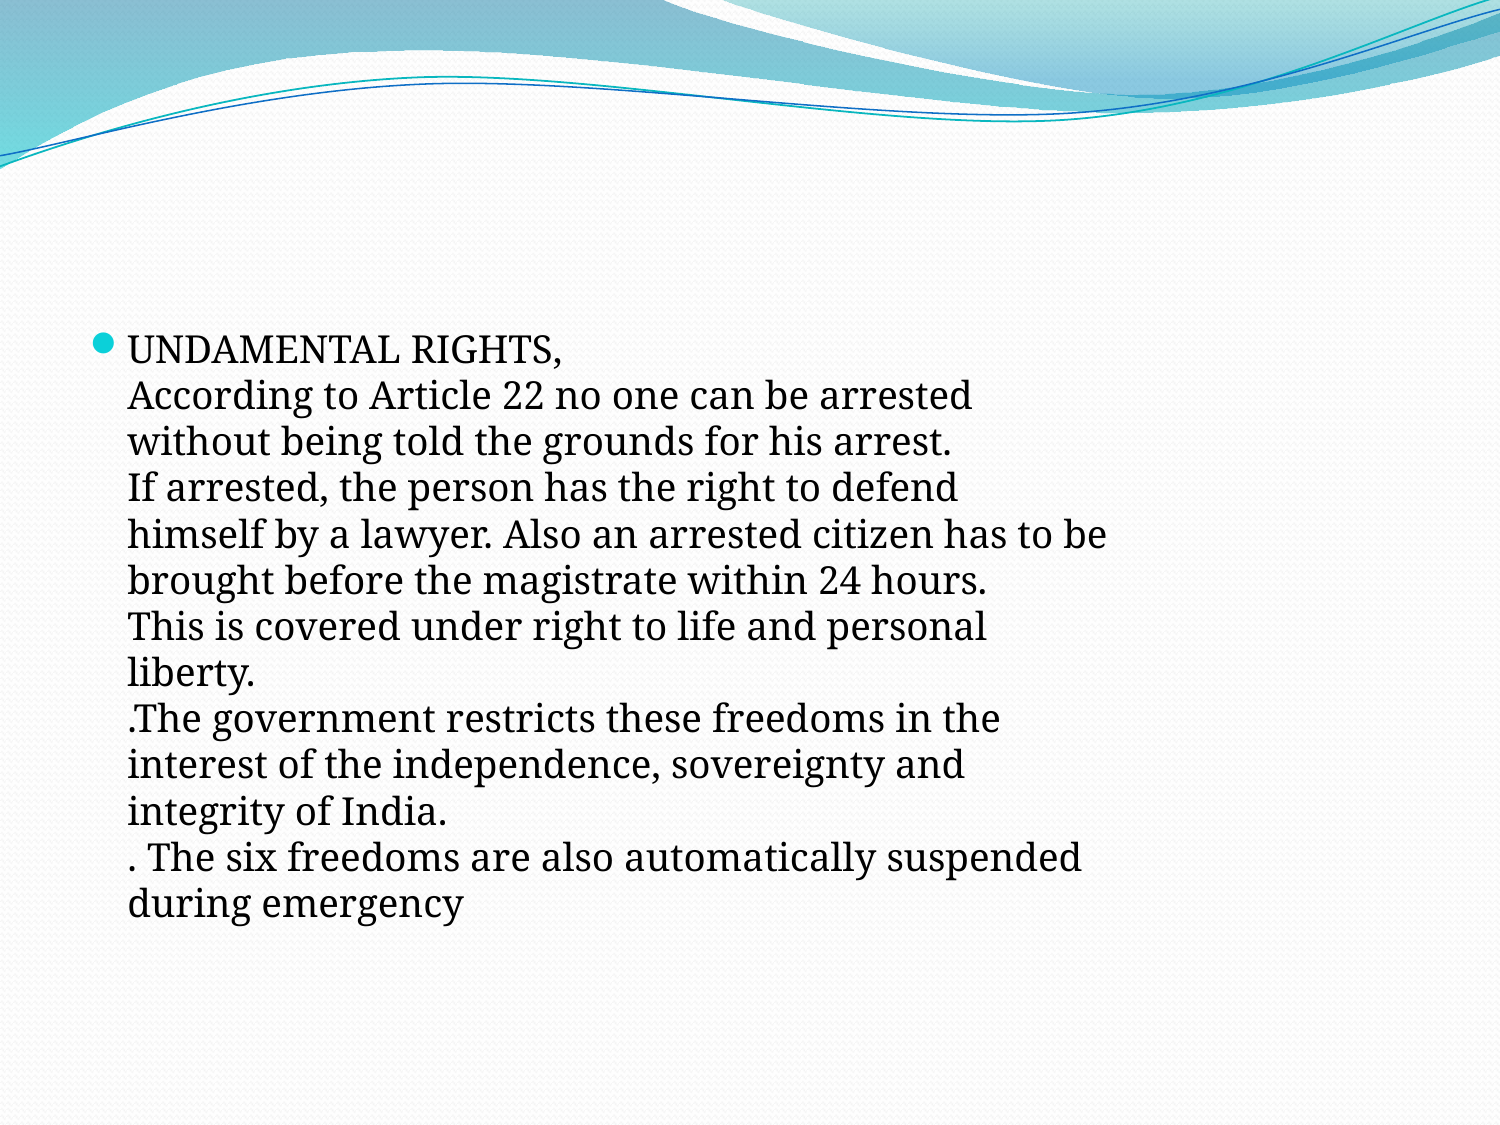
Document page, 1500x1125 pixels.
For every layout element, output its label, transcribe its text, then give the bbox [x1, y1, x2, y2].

list UNDAMENTAL RIGHTS, According to Article 22 no one can be arrested without being told the grounds for his arrest. If arrested, the person has the right to defend himself by a lawyer. Also an arrested citizen has to be brought before the magistrate within 24 hours. This is covered under right to life and personal liberty. .The government restricts these freedoms in the interest of the independence, sovereignty and integrity of India. . The six freedoms are also automatically suspended during emergency [75, 317, 1425, 1038]
